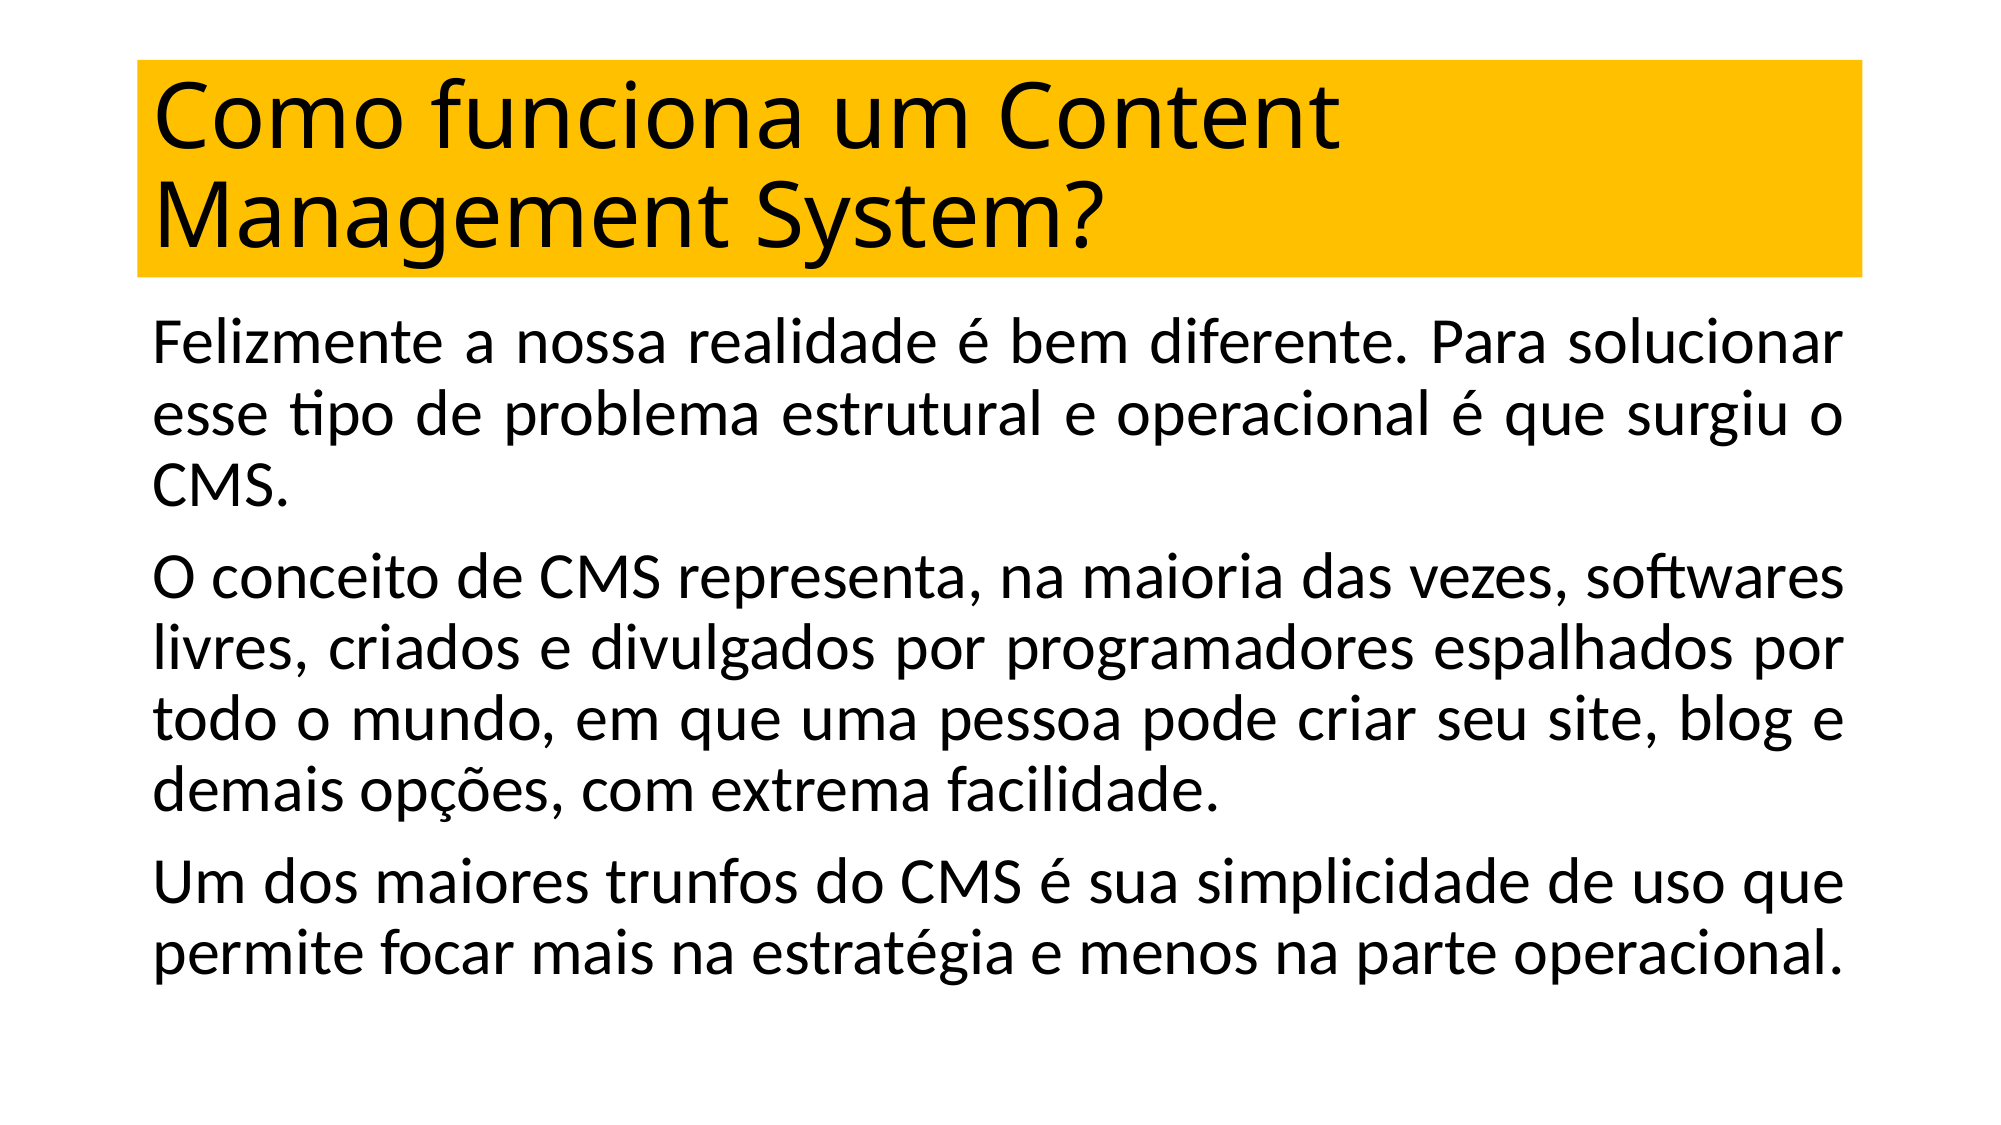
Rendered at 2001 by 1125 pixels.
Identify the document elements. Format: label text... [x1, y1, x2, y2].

title Como funciona um Content Management System? [137, 59, 1863, 278]
list Felizmente a nossa realidade é bem diferente. Para solucionar esse tipo de problema estrutural e operacional é que surgiu o CMS. O conceito de CMS representa, na maioria das vezes, softwares livres, criados e divulgados por programadores espalhados por todo o mundo, em que uma pessoa pode criar seu site, blog e demais opções, com extrema facilidade. Um dos maiores trunfos do CMS é sua simplicidade de uso que permite focar mais na estratégia e menos na parte operacional. [137, 299, 1863, 1014]
